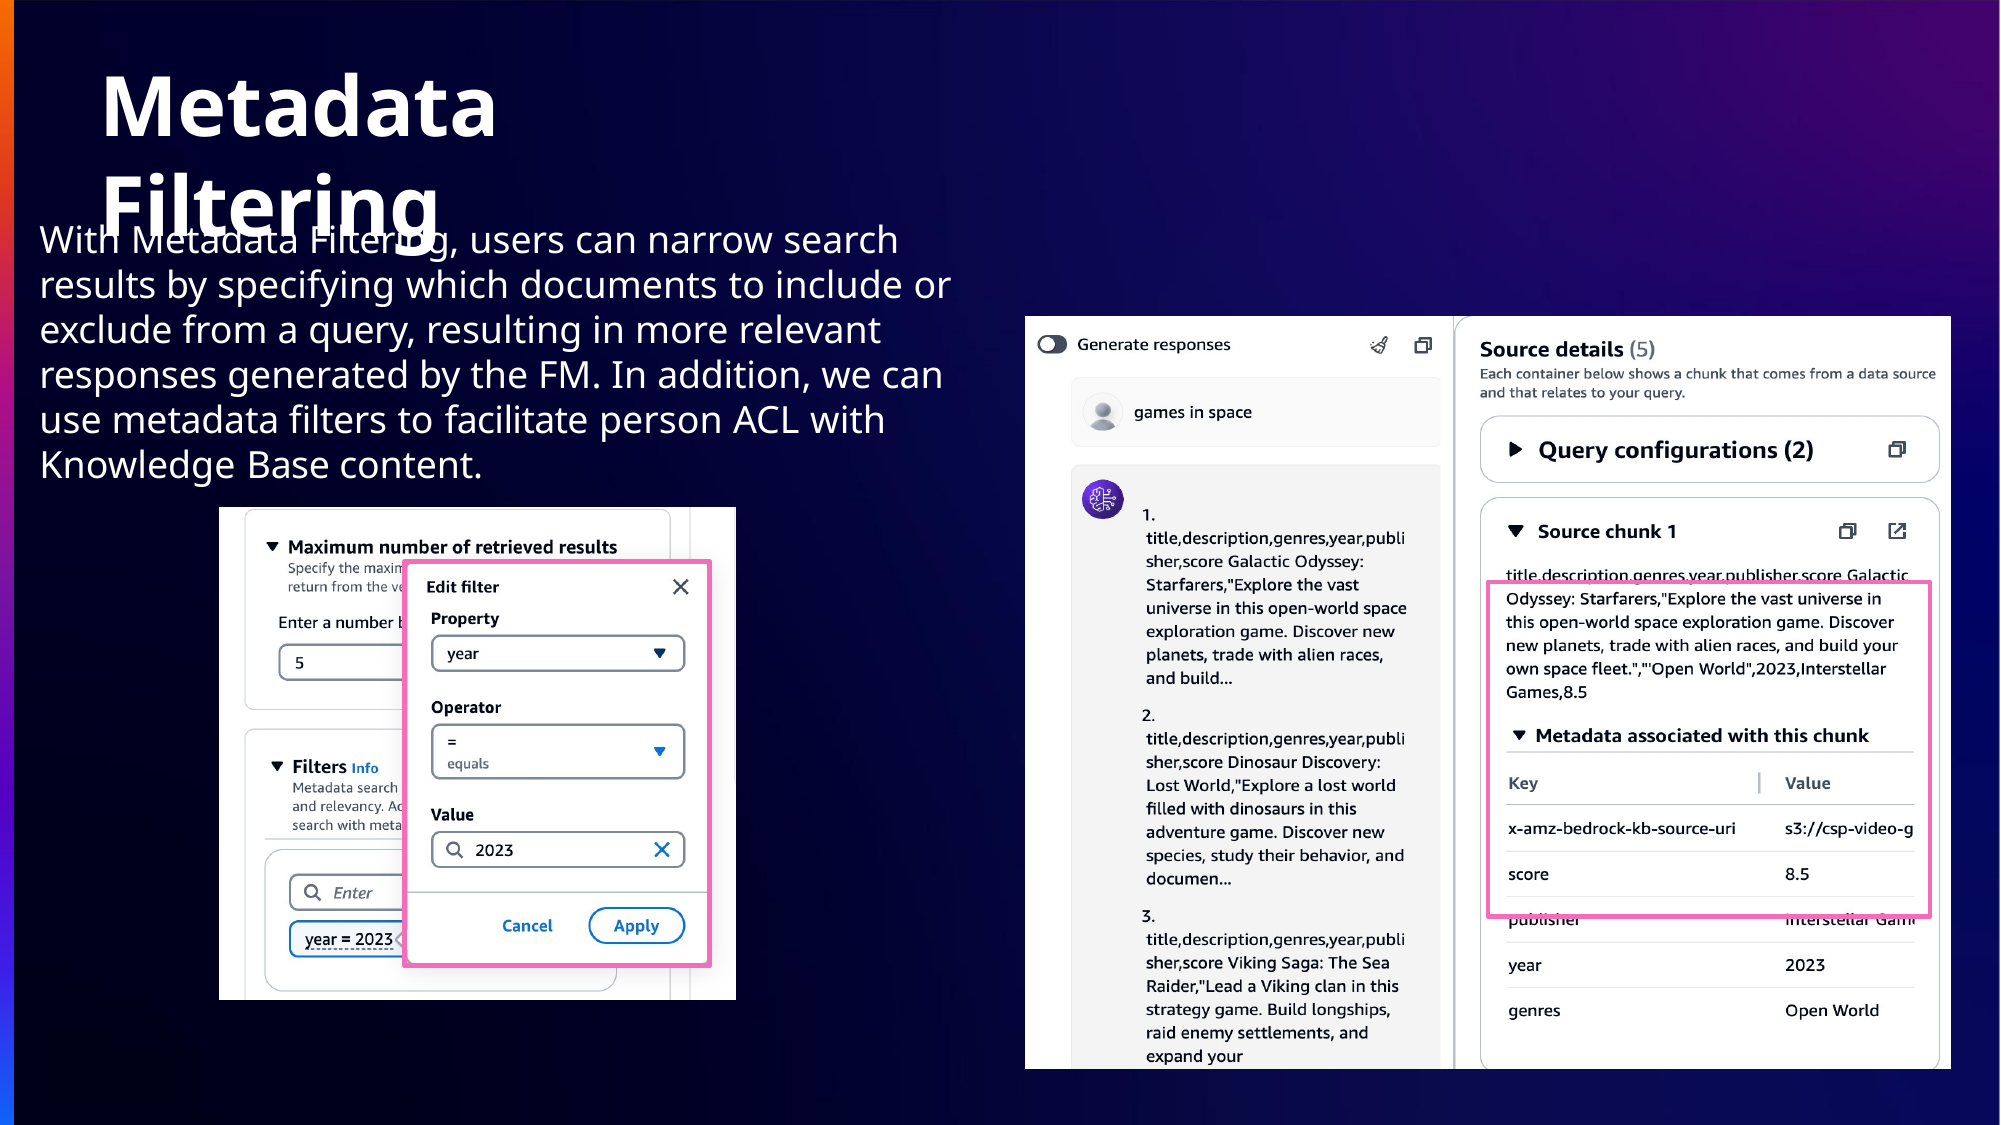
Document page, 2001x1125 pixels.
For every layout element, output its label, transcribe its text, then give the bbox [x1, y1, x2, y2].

title Metadata Filtering [97, 50, 793, 214]
list With Metadata Filtering, users can narrow search results by specifying which documents to include or exclude from a query, resulting in more relevant responses generated by the FM. In addition, we can use metadata filters to facilitate person ACL with Knowledge Base content. [37, 214, 994, 854]
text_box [218, 506, 736, 1000]
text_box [1024, 316, 1952, 1069]
picture [0, 0, 2000, 1125]
